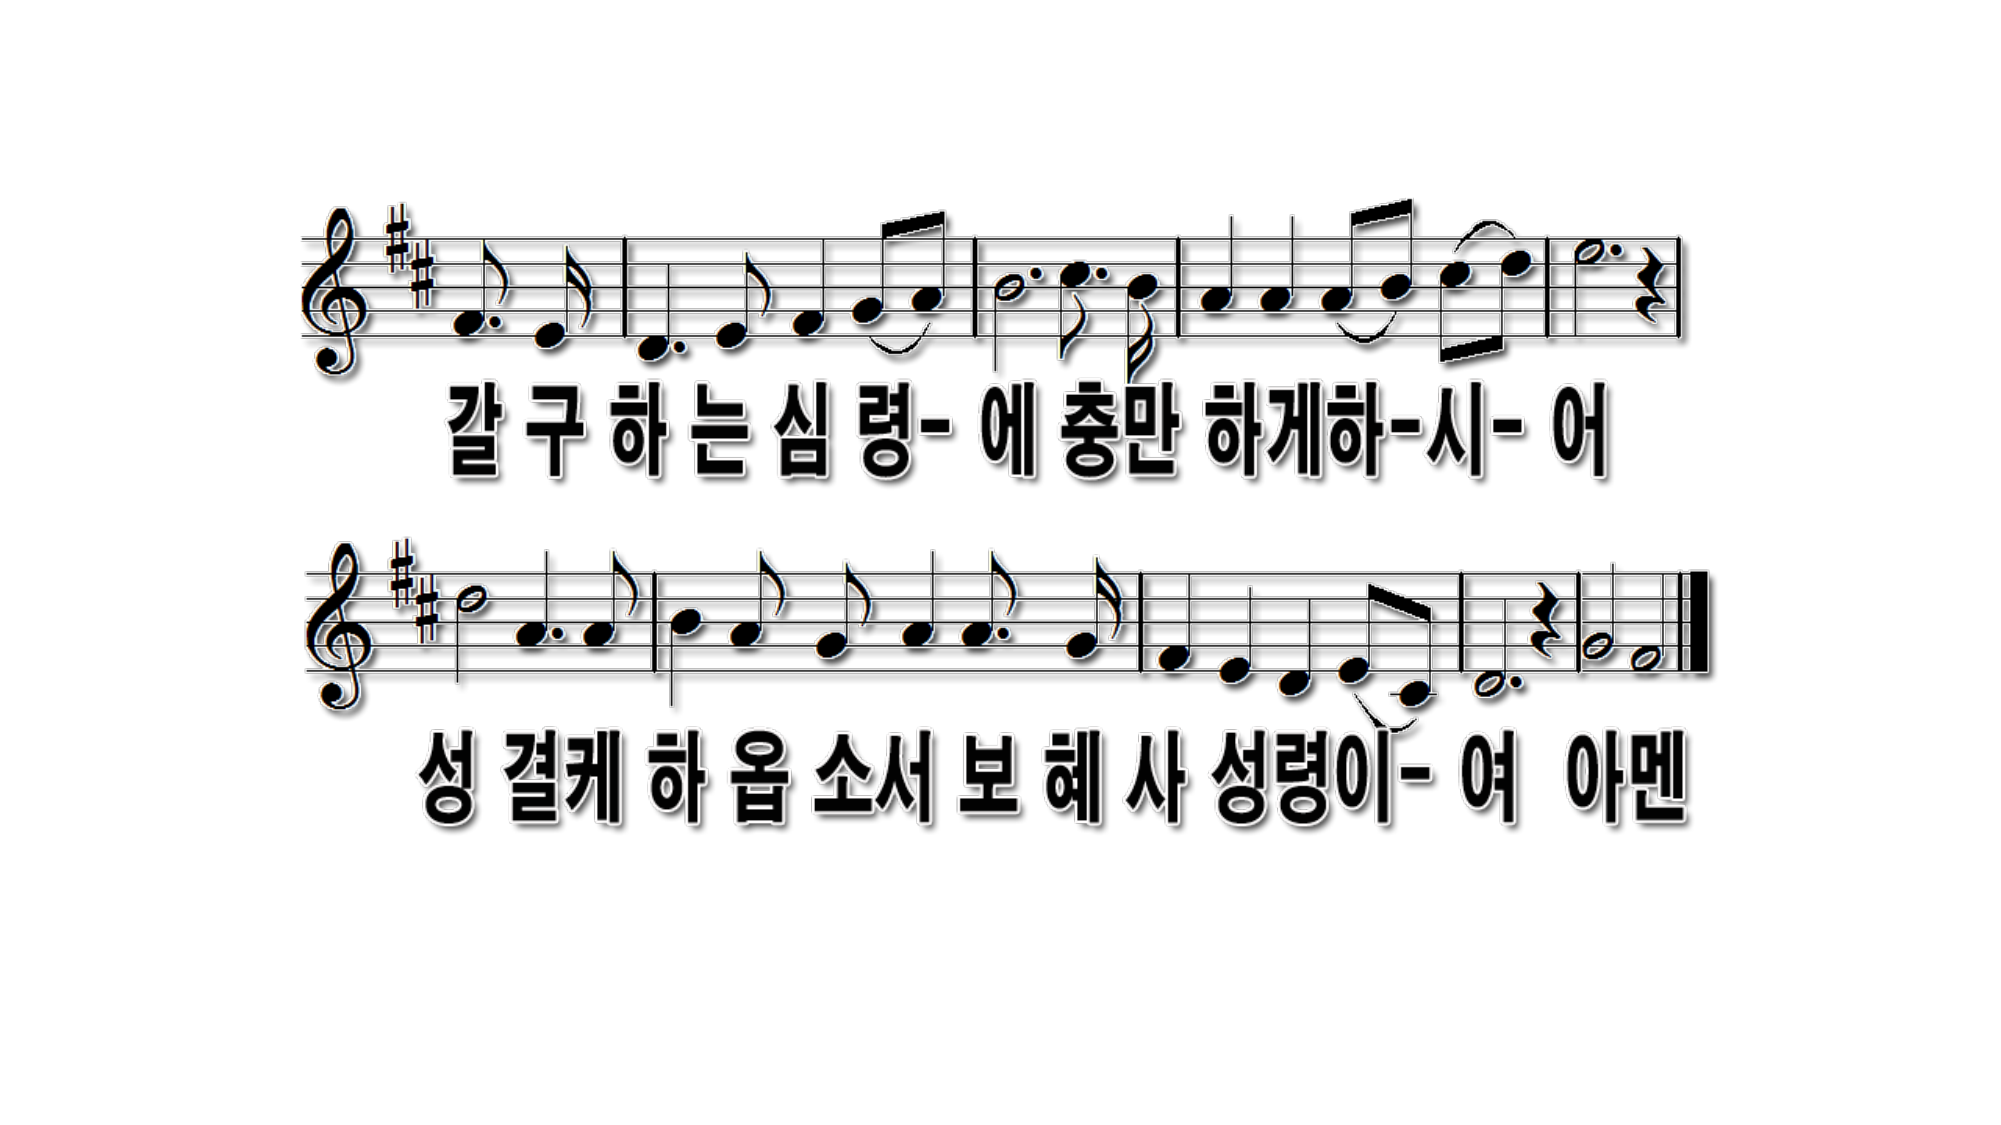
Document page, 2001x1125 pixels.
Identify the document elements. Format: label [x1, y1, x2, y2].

picture [249, 0, 1750, 938]
